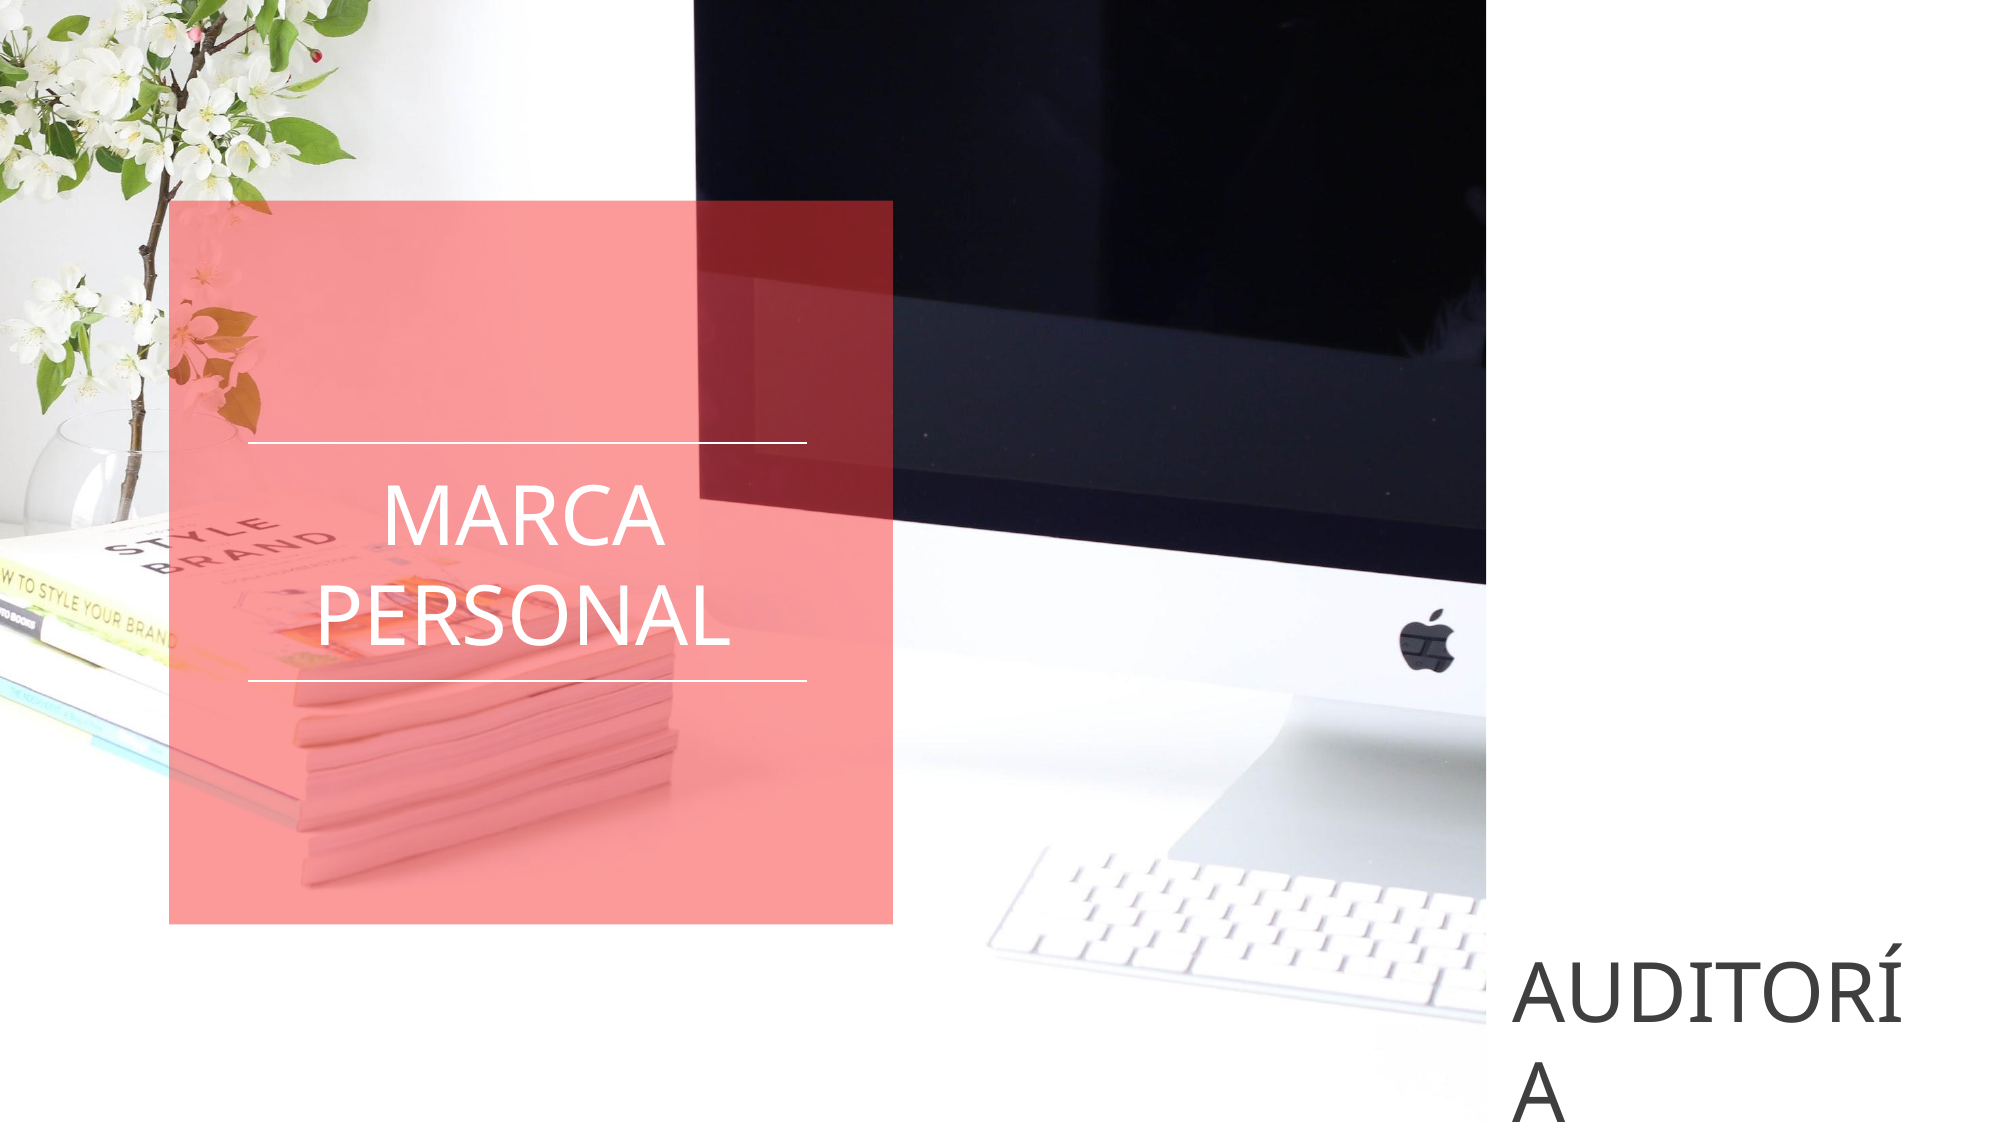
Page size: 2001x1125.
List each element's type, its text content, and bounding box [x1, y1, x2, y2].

picture [0, 0, 1487, 1125]
text_box AUDITORÍA [1497, 931, 1952, 1028]
